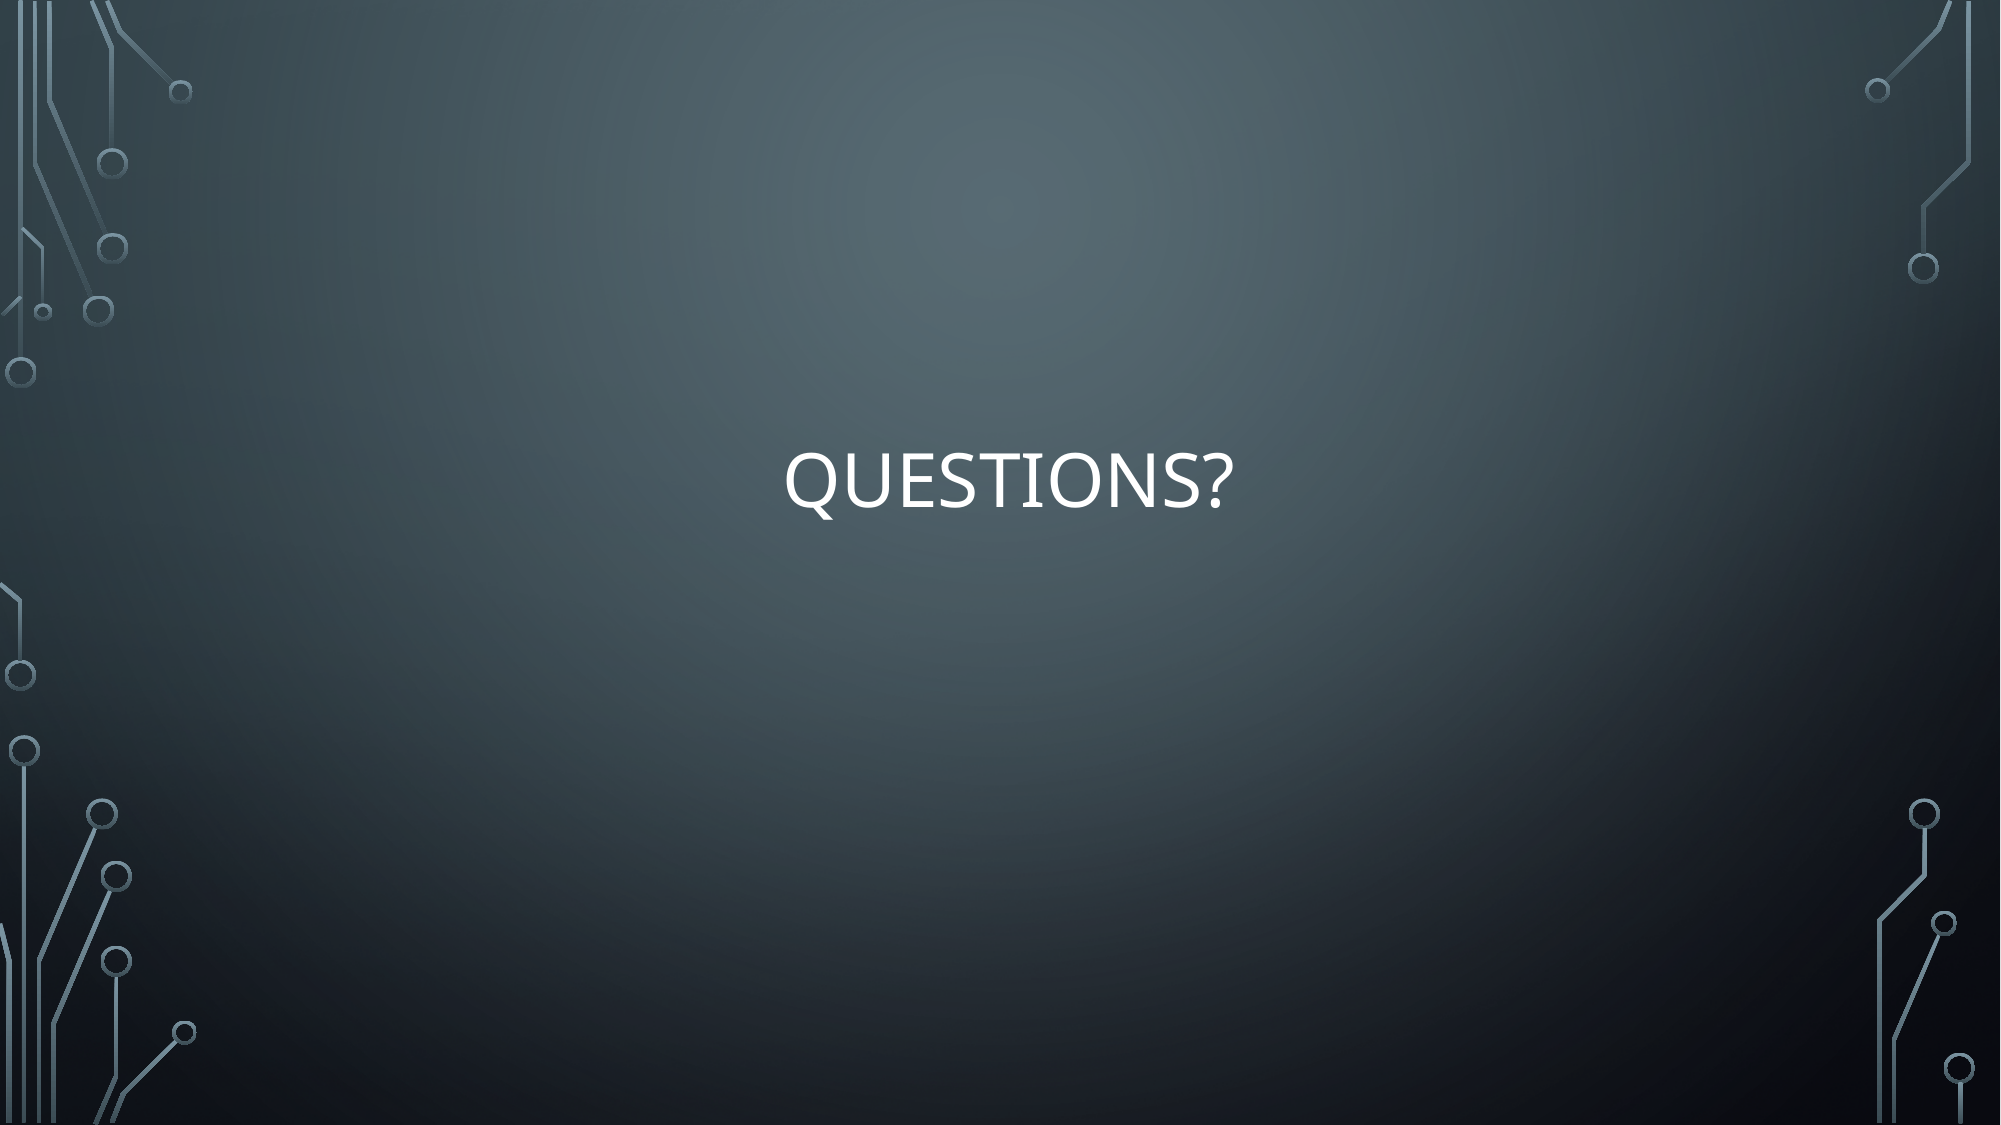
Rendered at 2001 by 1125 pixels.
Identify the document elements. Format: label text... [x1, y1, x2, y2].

title Questions? [196, 361, 1822, 605]
